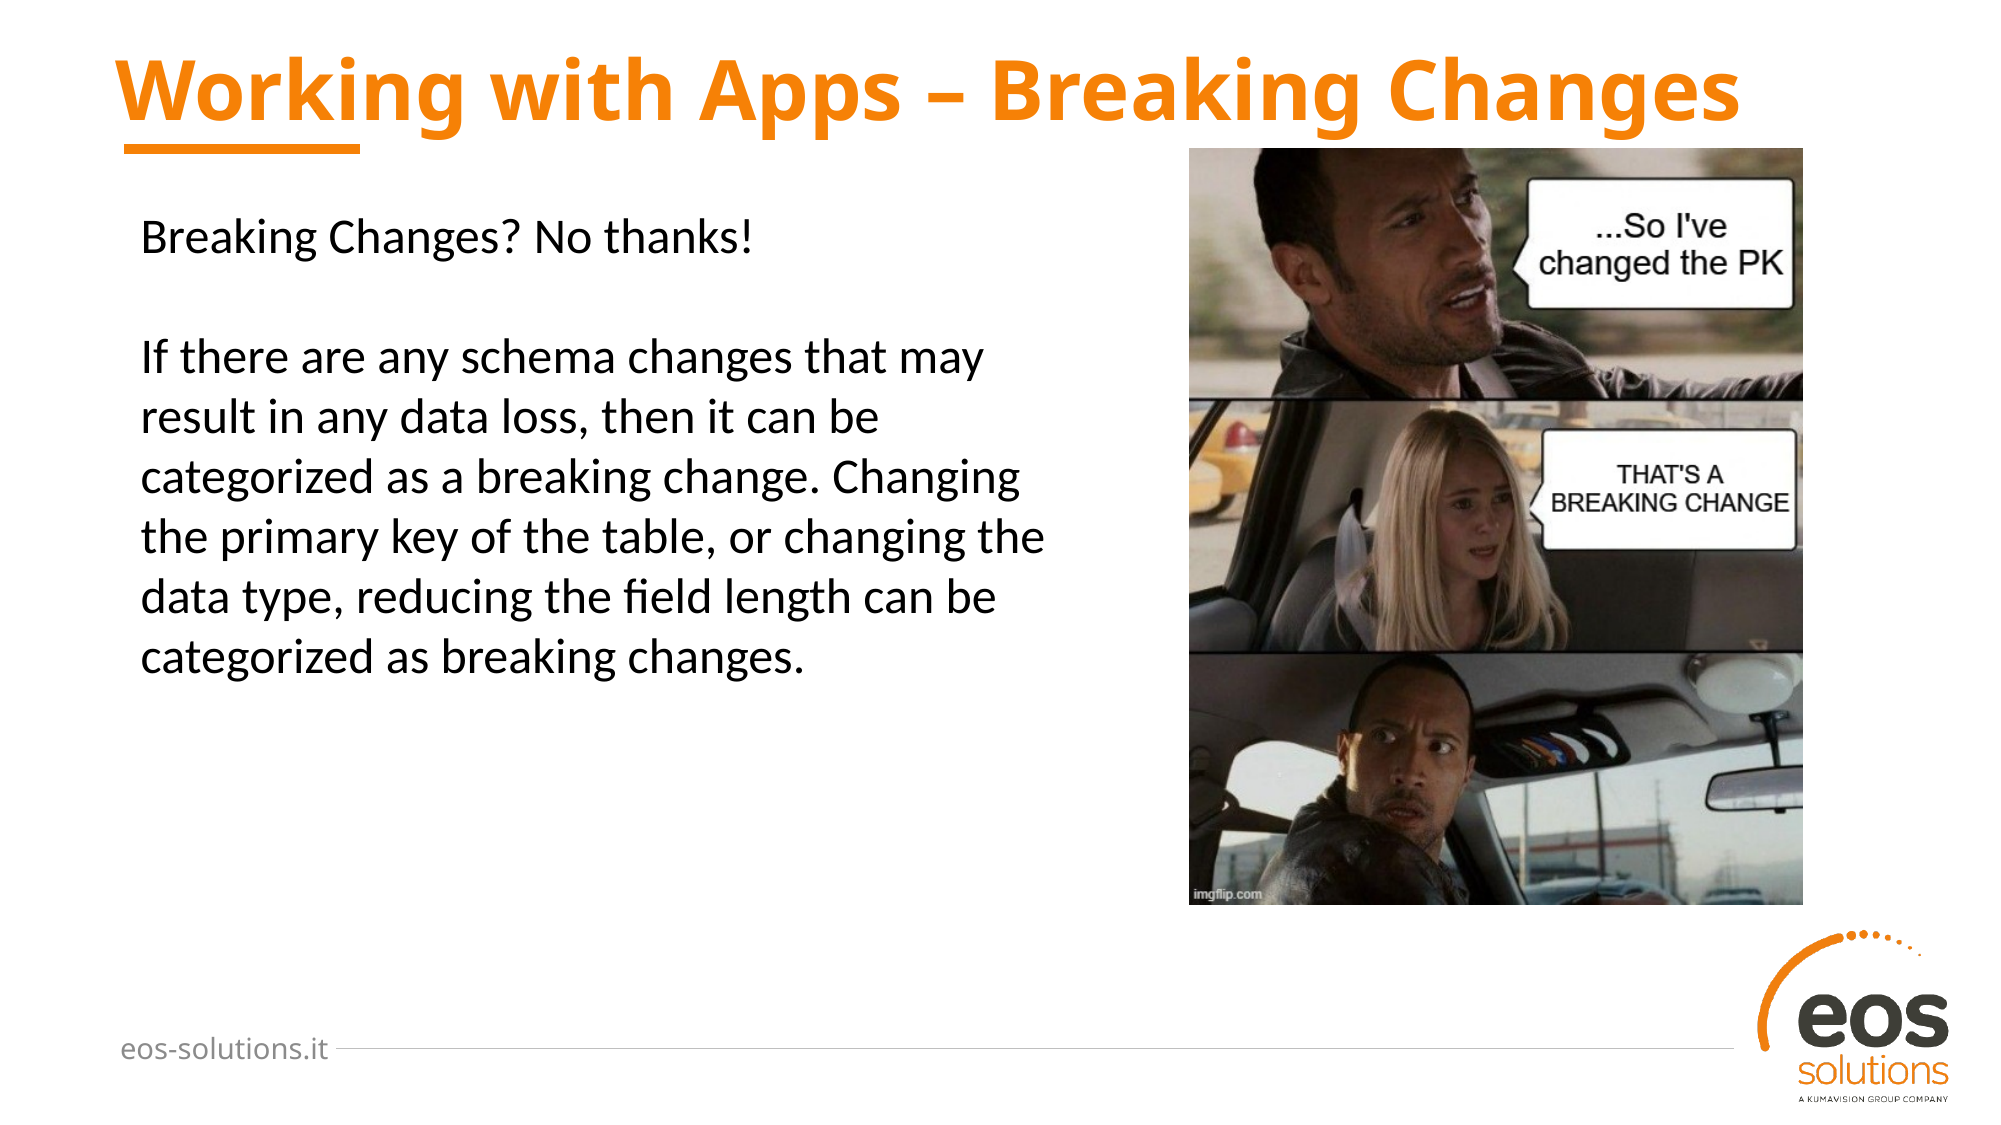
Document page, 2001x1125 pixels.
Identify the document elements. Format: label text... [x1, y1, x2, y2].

picture [1188, 148, 2001, 1125]
text_box Breaking Changes? No thanks! If there are any schema changes that may result in any data loss, then it can be categorized as a breaking change. Changing the primary key of the table, or changing the data type, reducing the field length can be categorized as breaking changes. [125, 196, 1083, 691]
title Working with Apps – Breaking Changes [100, 31, 1846, 149]
